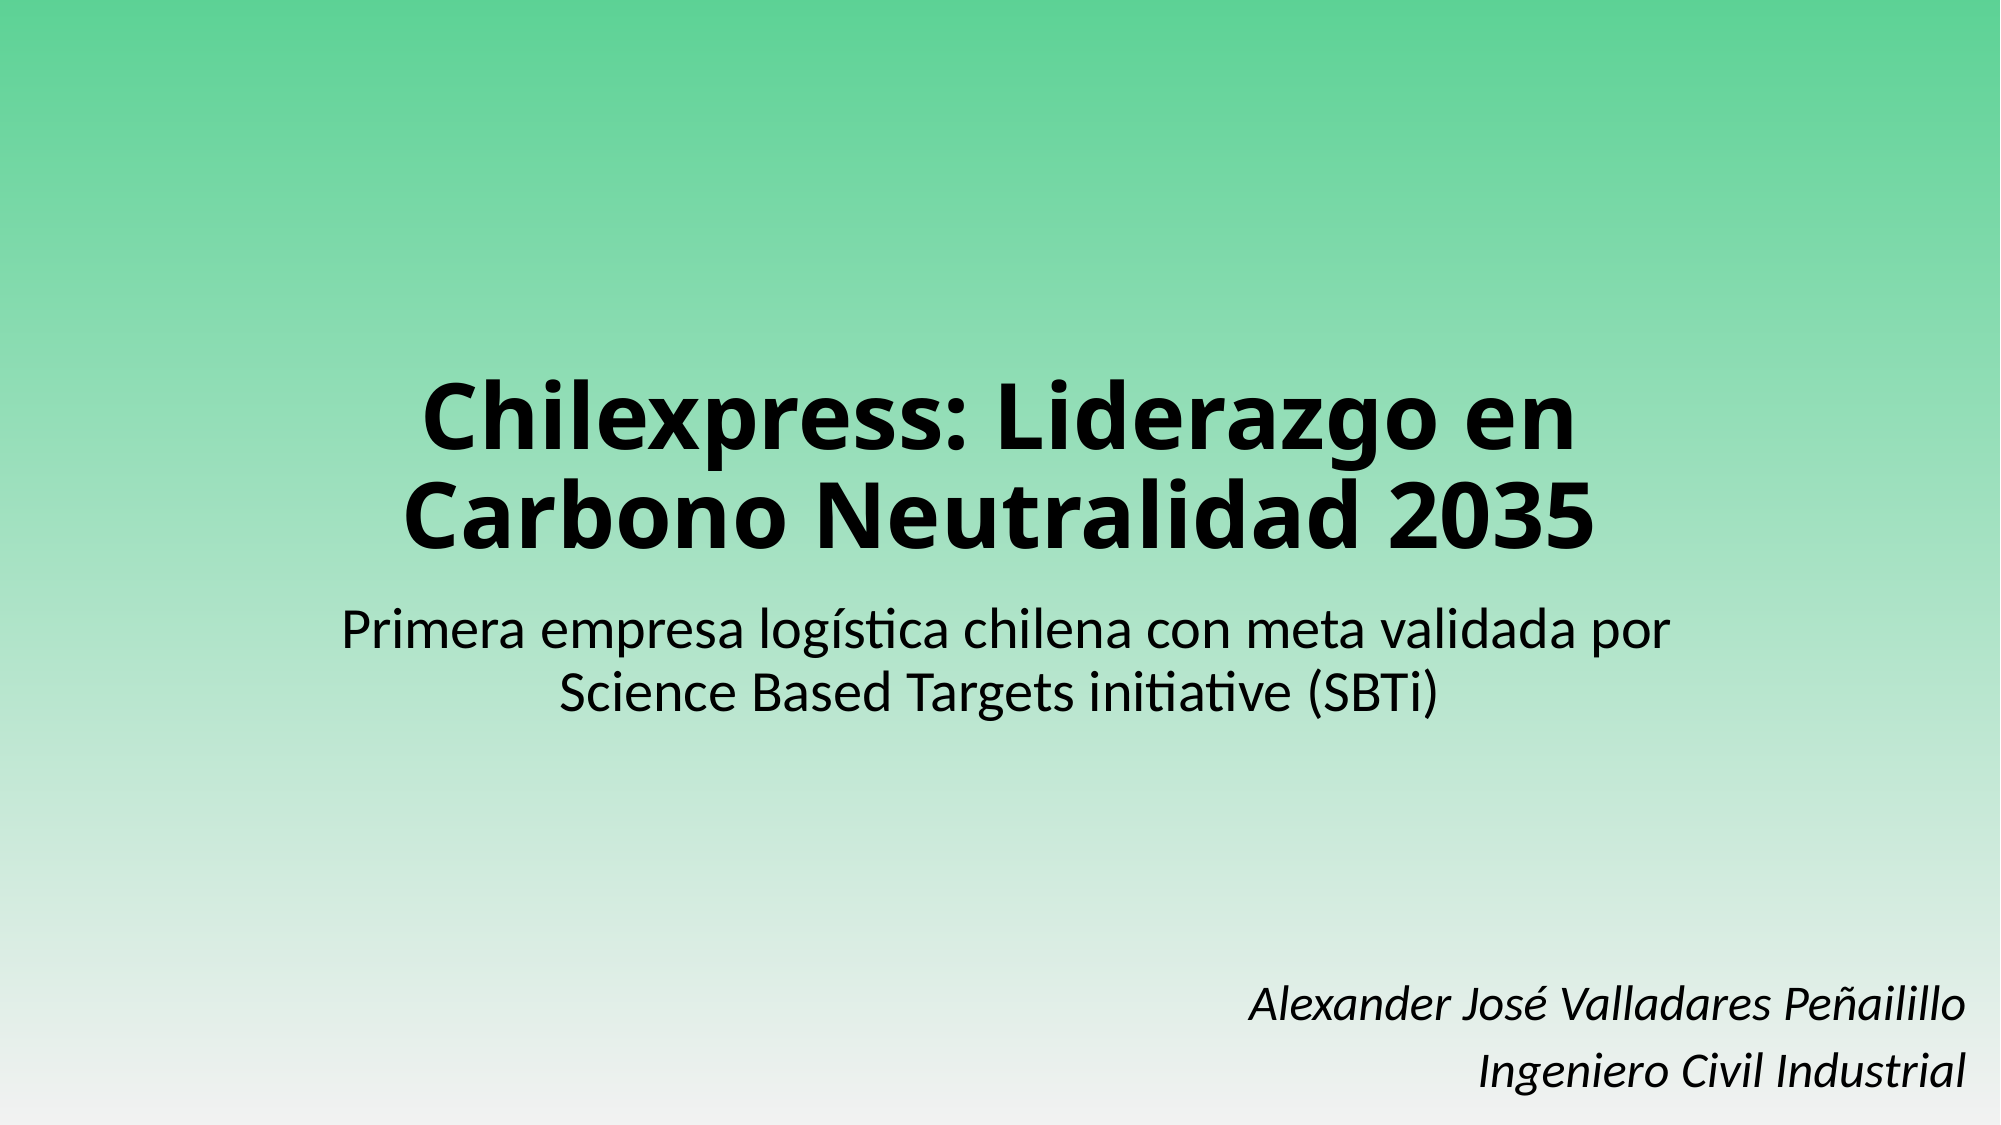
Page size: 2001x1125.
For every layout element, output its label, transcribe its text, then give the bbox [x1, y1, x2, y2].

text_box Ingeniero Civil Industrial [481, 1030, 1982, 1123]
text_box Alexander José Valladares Peñailillo [481, 962, 1982, 1030]
subtitle Primera empresa logística chilena con meta validada por Science Based Targets initiative (SBTi) [249, 590, 1750, 747]
title Chilexpress: Liderazgo en Carbono Neutralidad 2035 [249, 184, 1750, 576]
